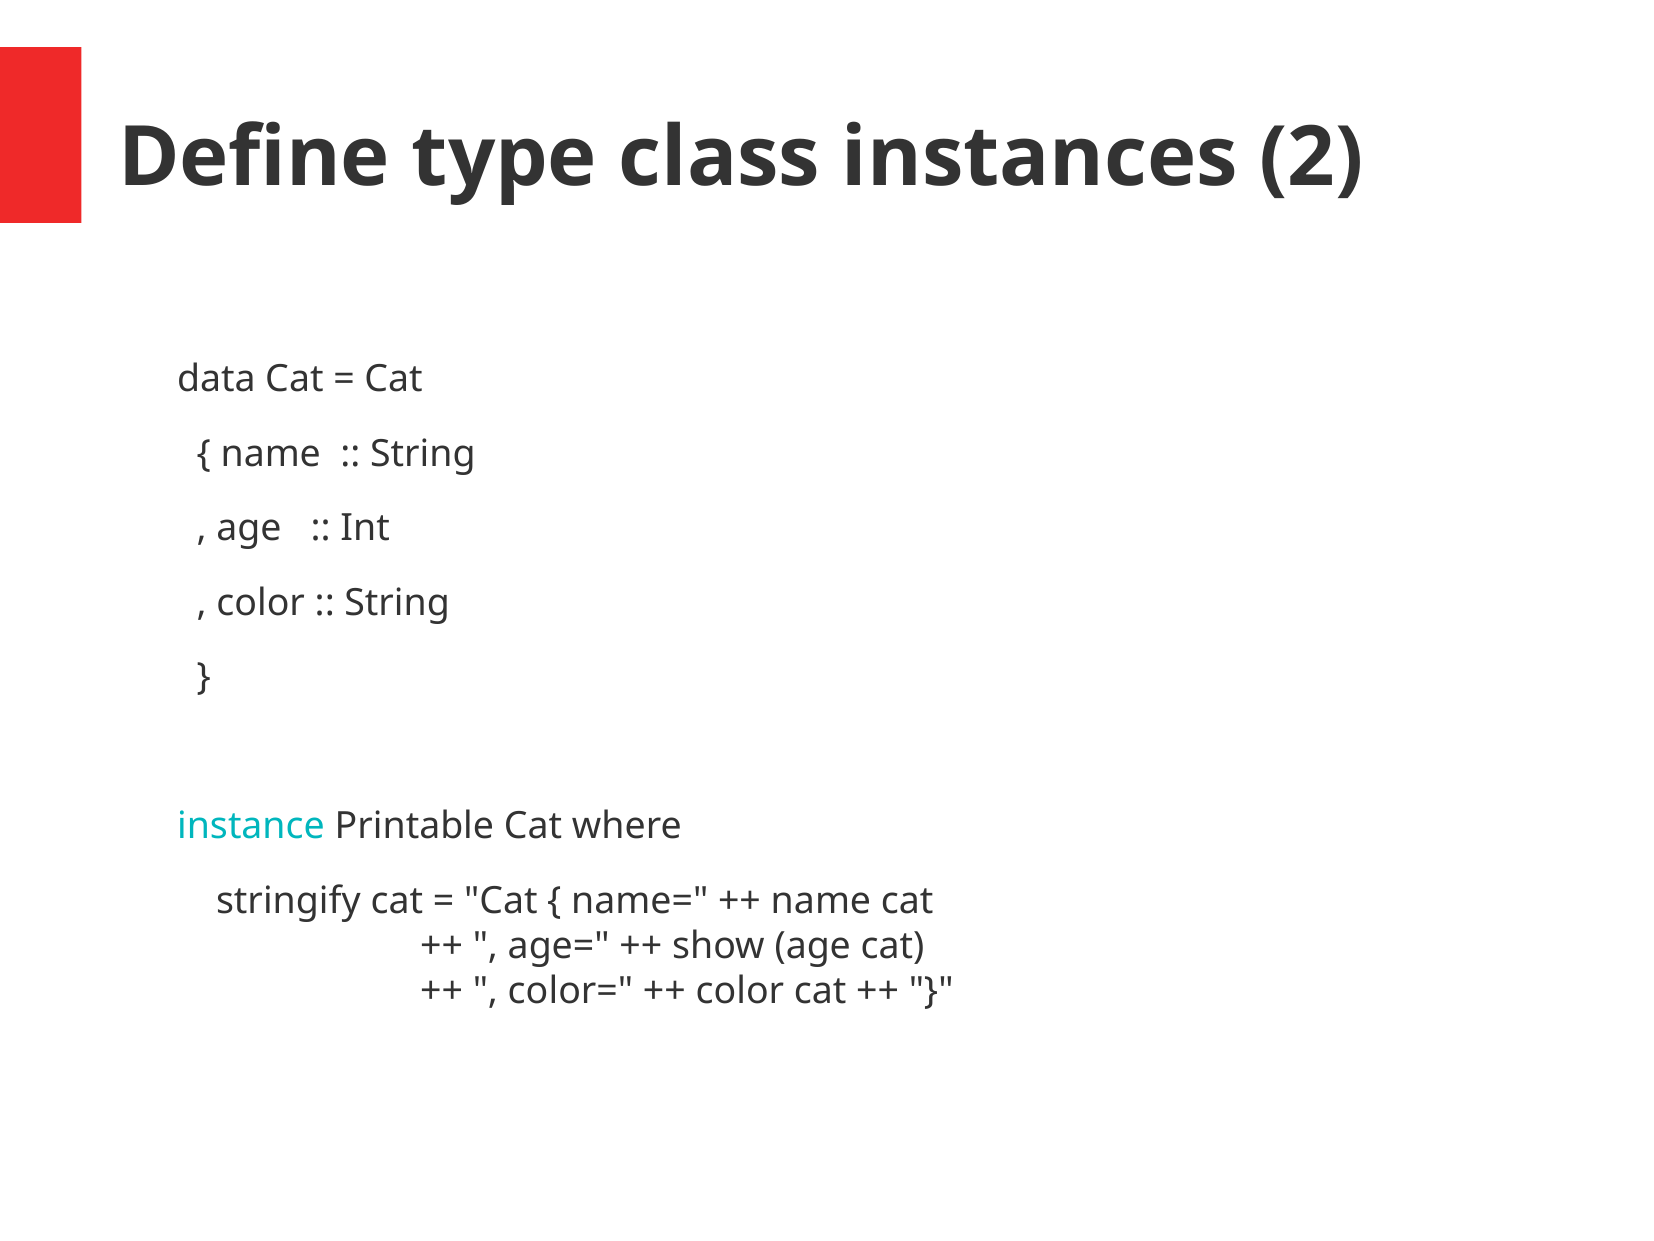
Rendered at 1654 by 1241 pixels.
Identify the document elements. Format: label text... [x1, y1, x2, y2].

text_box Define type class instances (2) [118, 49, 1570, 256]
text_box data Cat = Cat { name :: String , age :: Int , color :: String } instance Printable Cat where stringify cat = "Cat { name=" ++ name cat ++ ", age=" ++ show (age cat) ++ ", color=" ++ color cat ++ "}" [118, 354, 1535, 1073]
